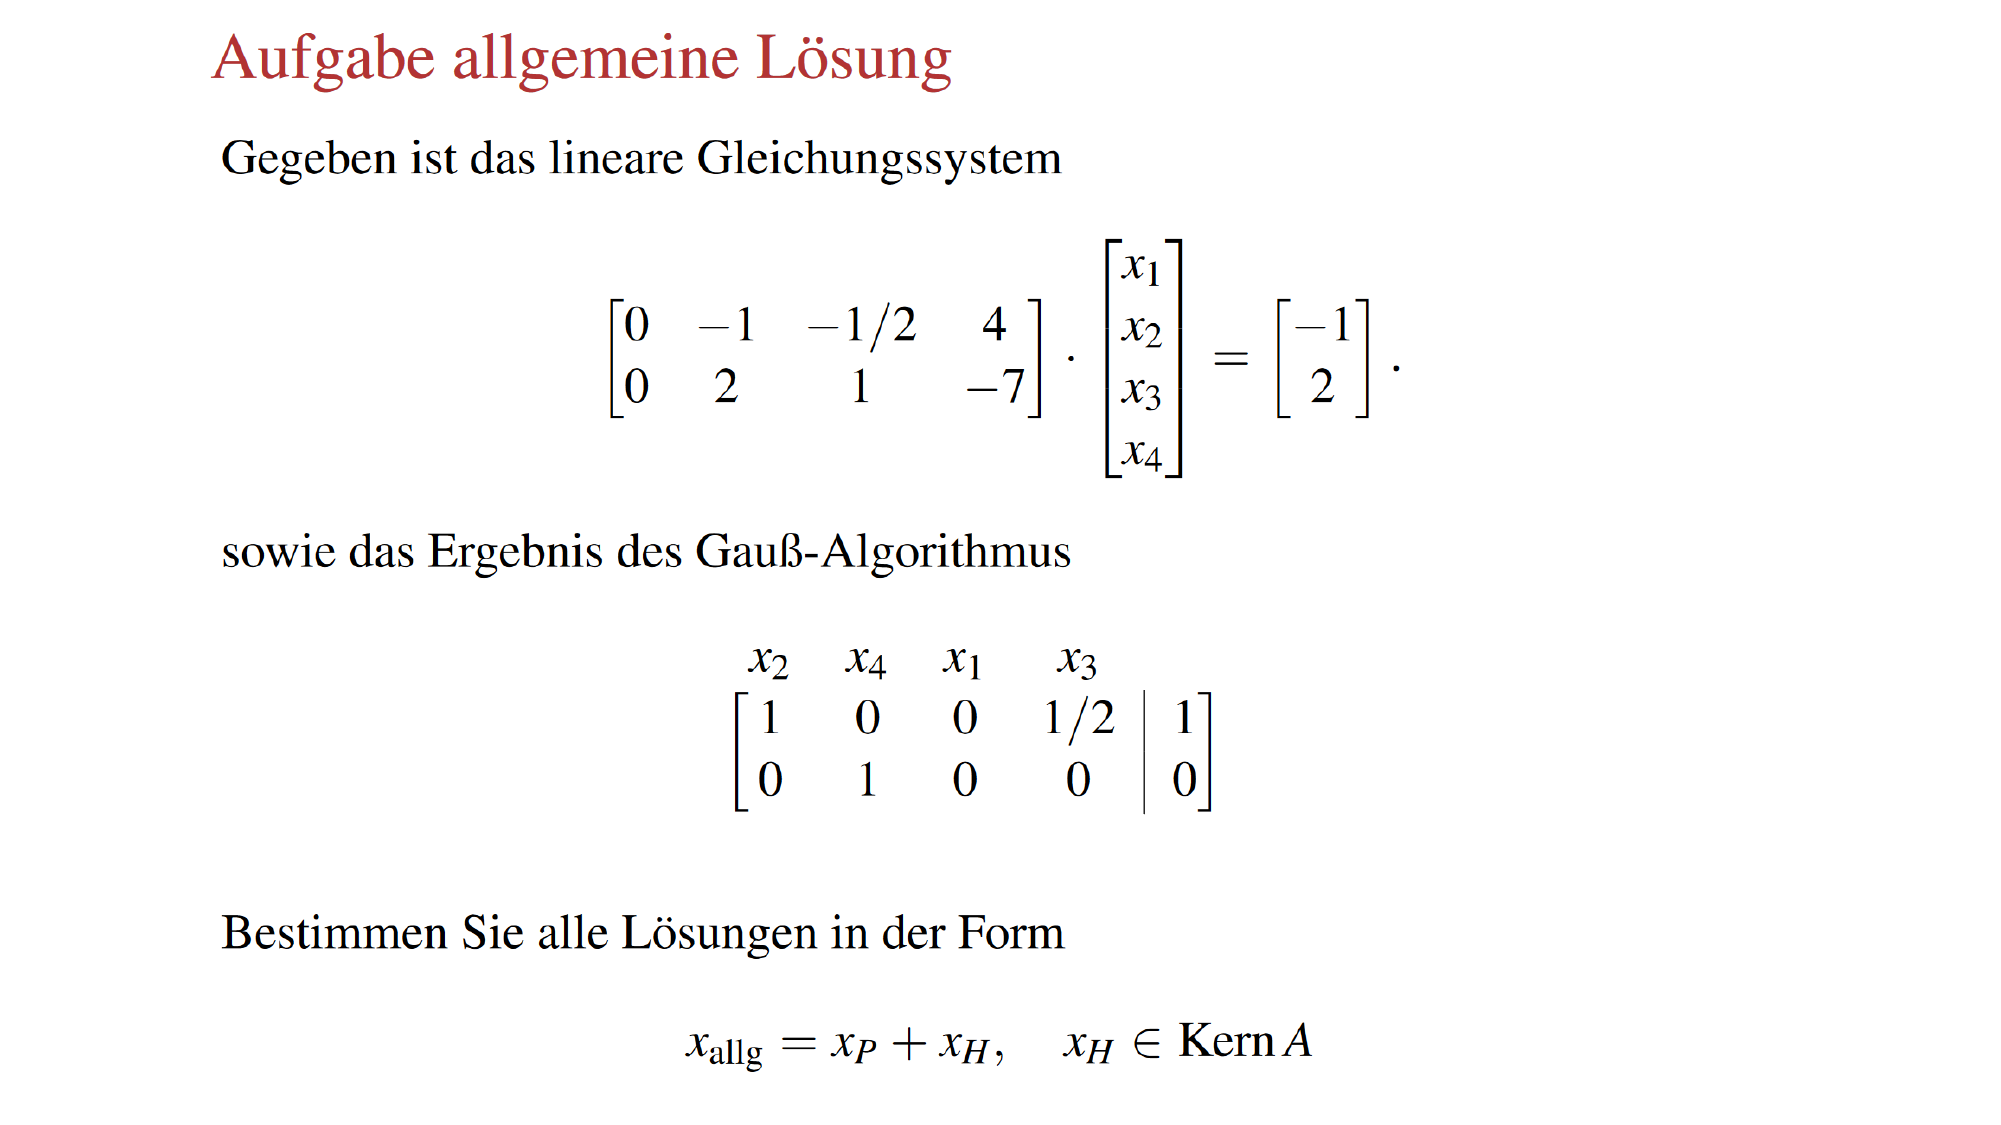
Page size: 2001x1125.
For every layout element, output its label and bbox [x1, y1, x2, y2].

picture [177, 0, 1823, 1125]
